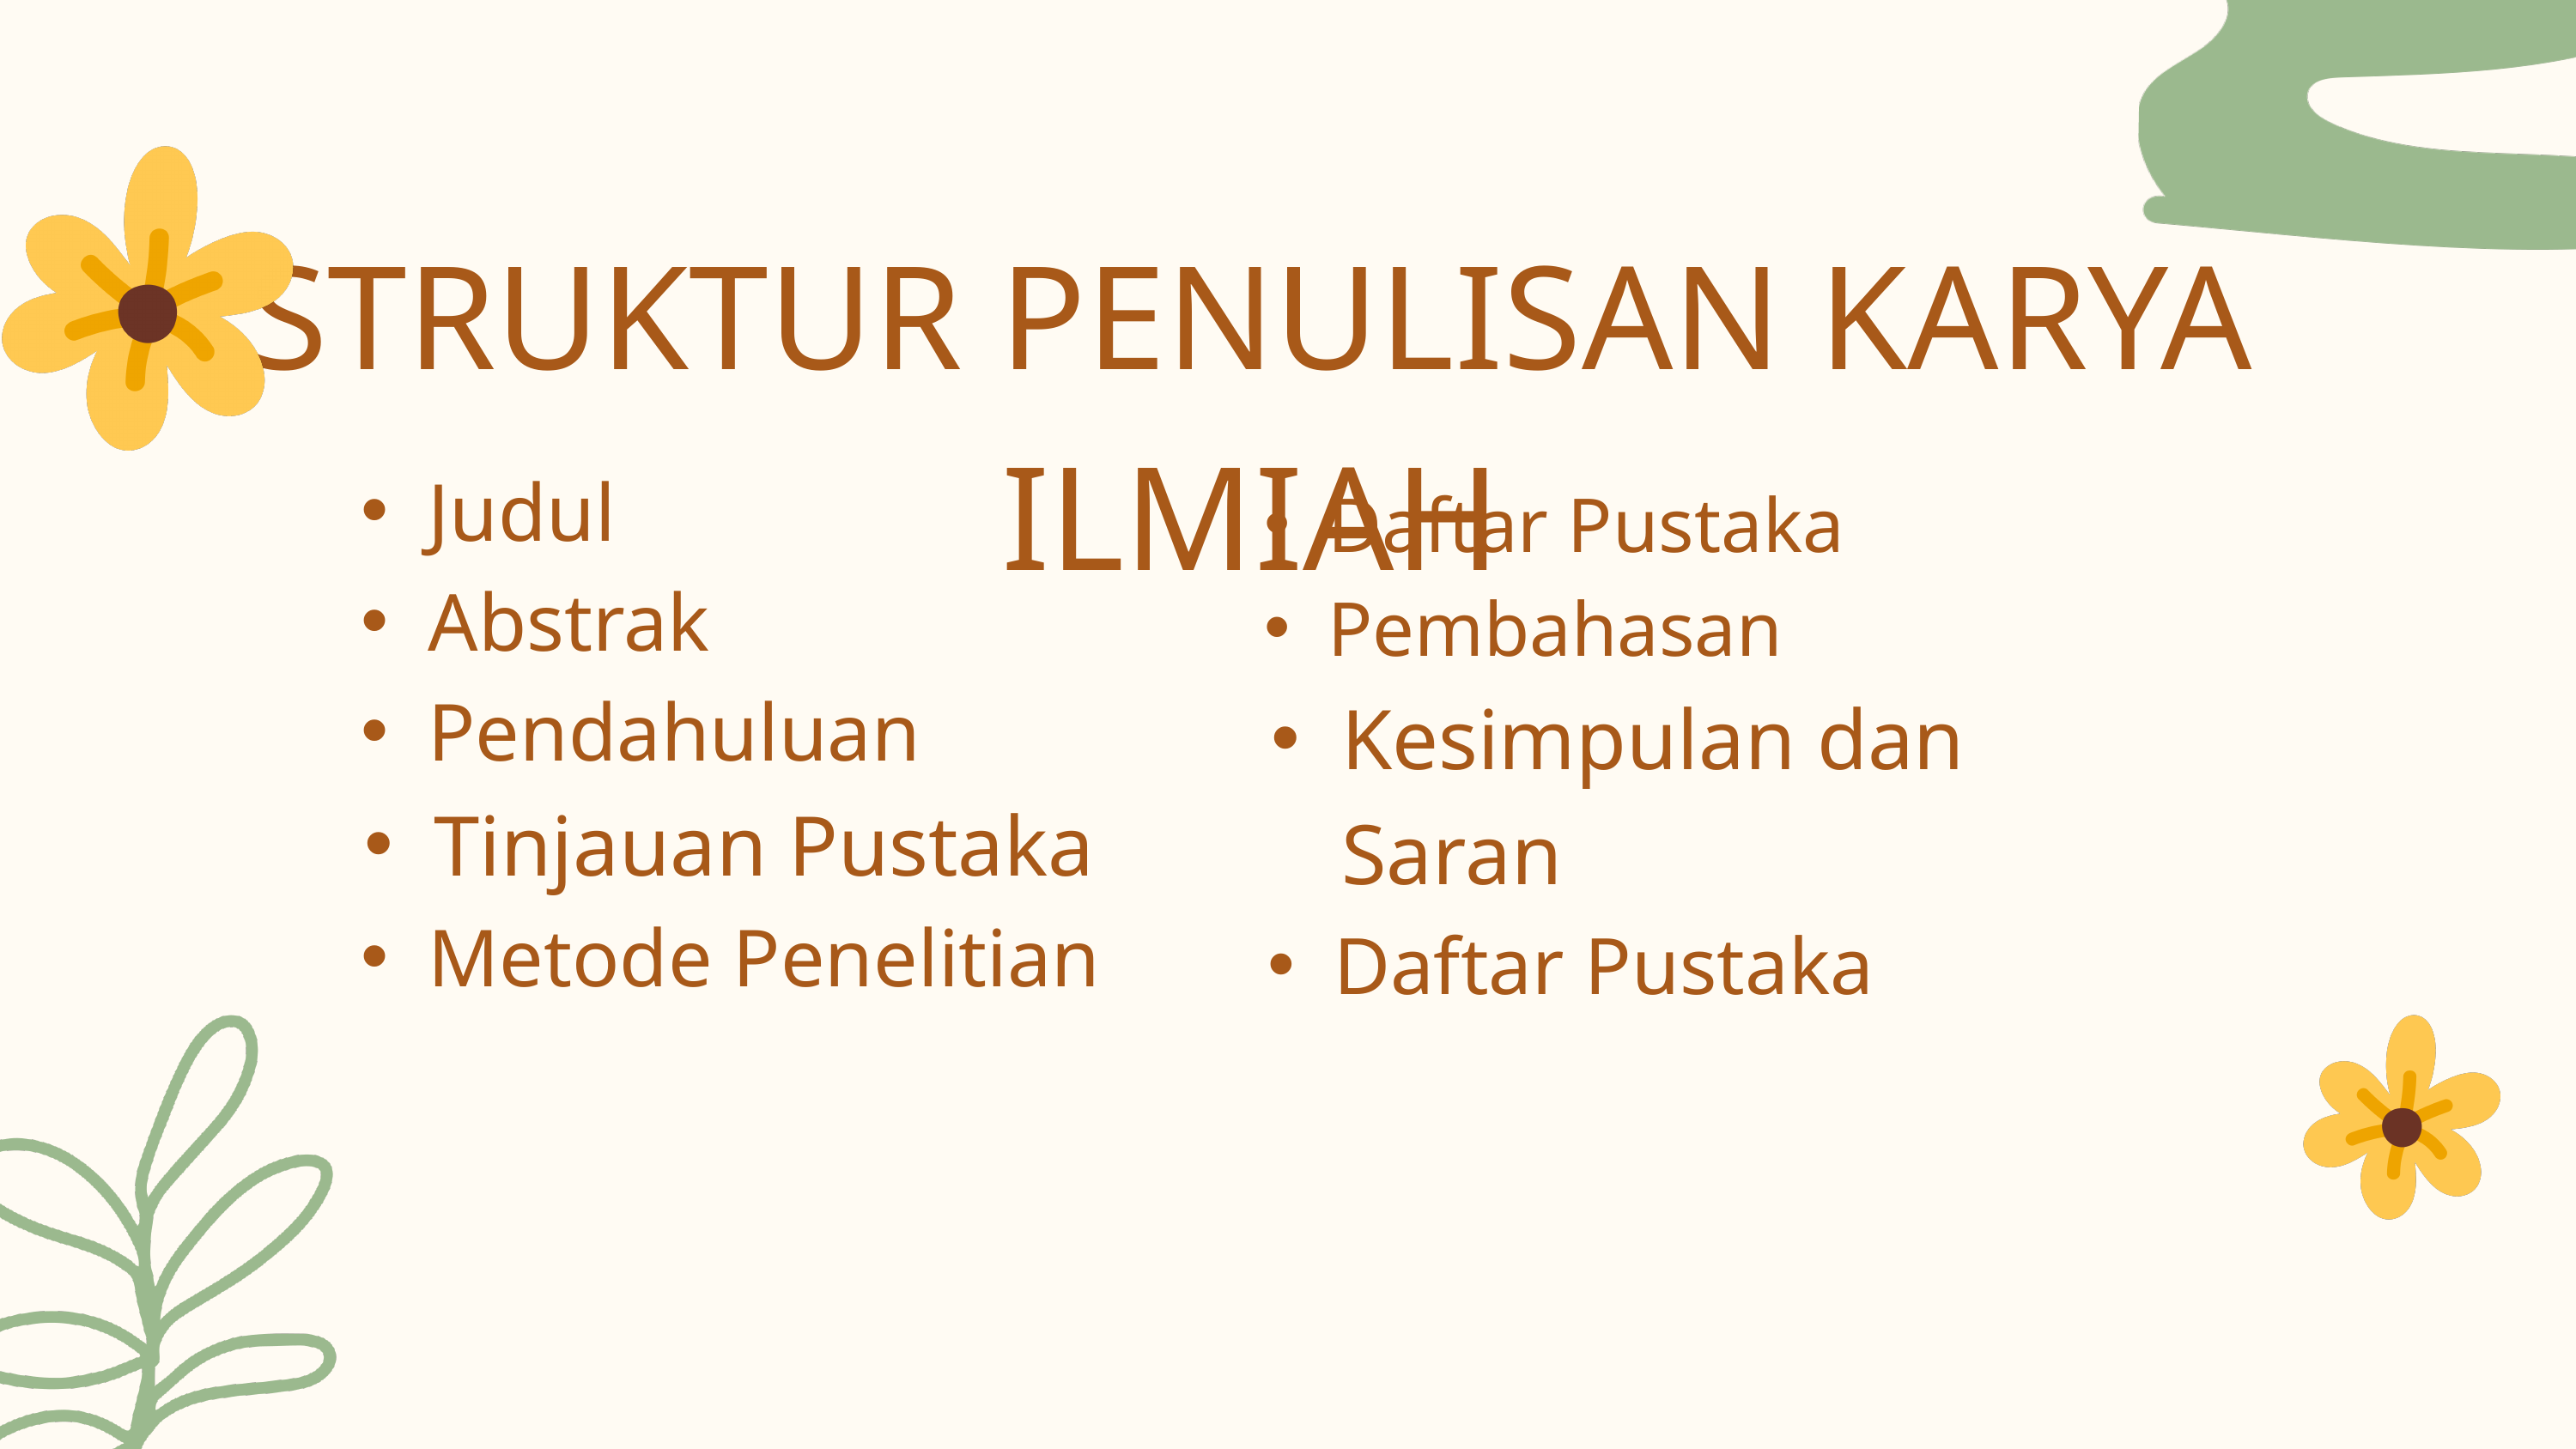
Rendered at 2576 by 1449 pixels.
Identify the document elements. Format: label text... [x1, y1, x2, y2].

text_box [0, 1014, 341, 1449]
text_box [2137, 0, 2576, 260]
text_box [0, 144, 295, 452]
text_box Judul Abstrak Pendahuluan Tinjauan Pustaka Metode Penelitian [294, 972, 1336, 1228]
text_box Daftar Pustaka Pembahasan Kesimpulan dan Saran Daftar Pustaka [1201, 359, 2185, 1114]
text_box STRUKTUR PENULISAN KARYA ILMIAH [222, 197, 2279, 972]
text_box [2302, 1014, 2501, 1222]
